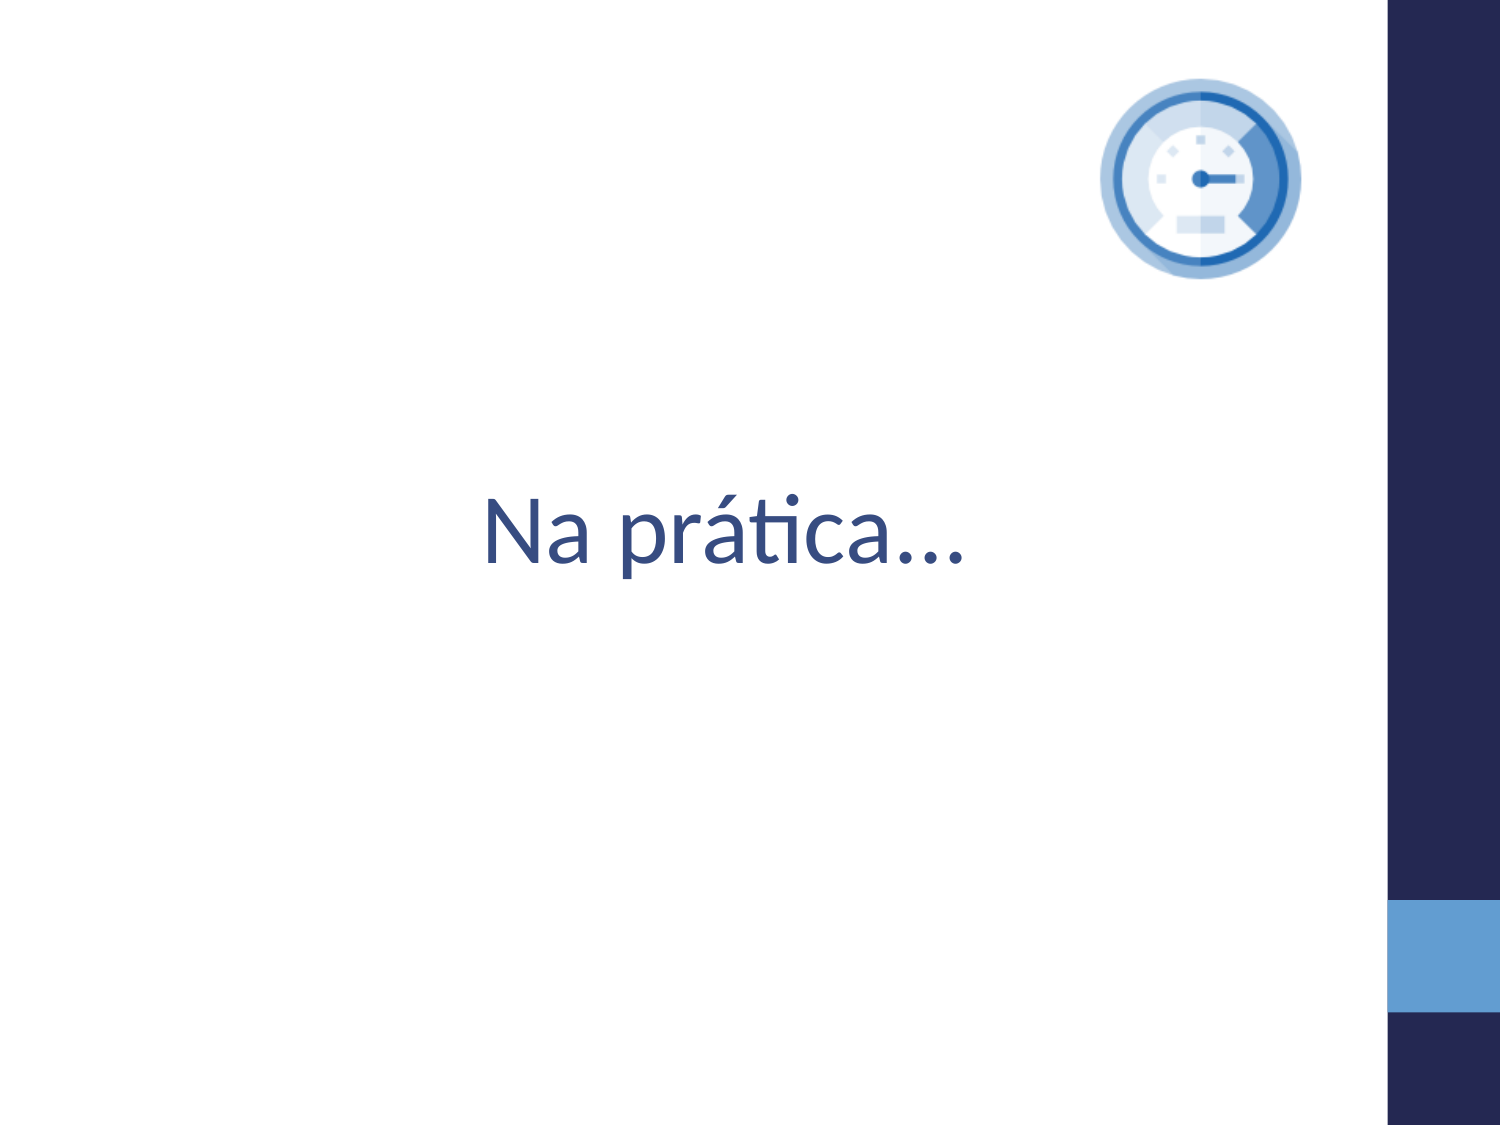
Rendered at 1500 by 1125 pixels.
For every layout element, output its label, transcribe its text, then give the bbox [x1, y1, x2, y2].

picture [1080, 64, 1322, 307]
text_box Na prática... [466, 456, 1500, 591]
